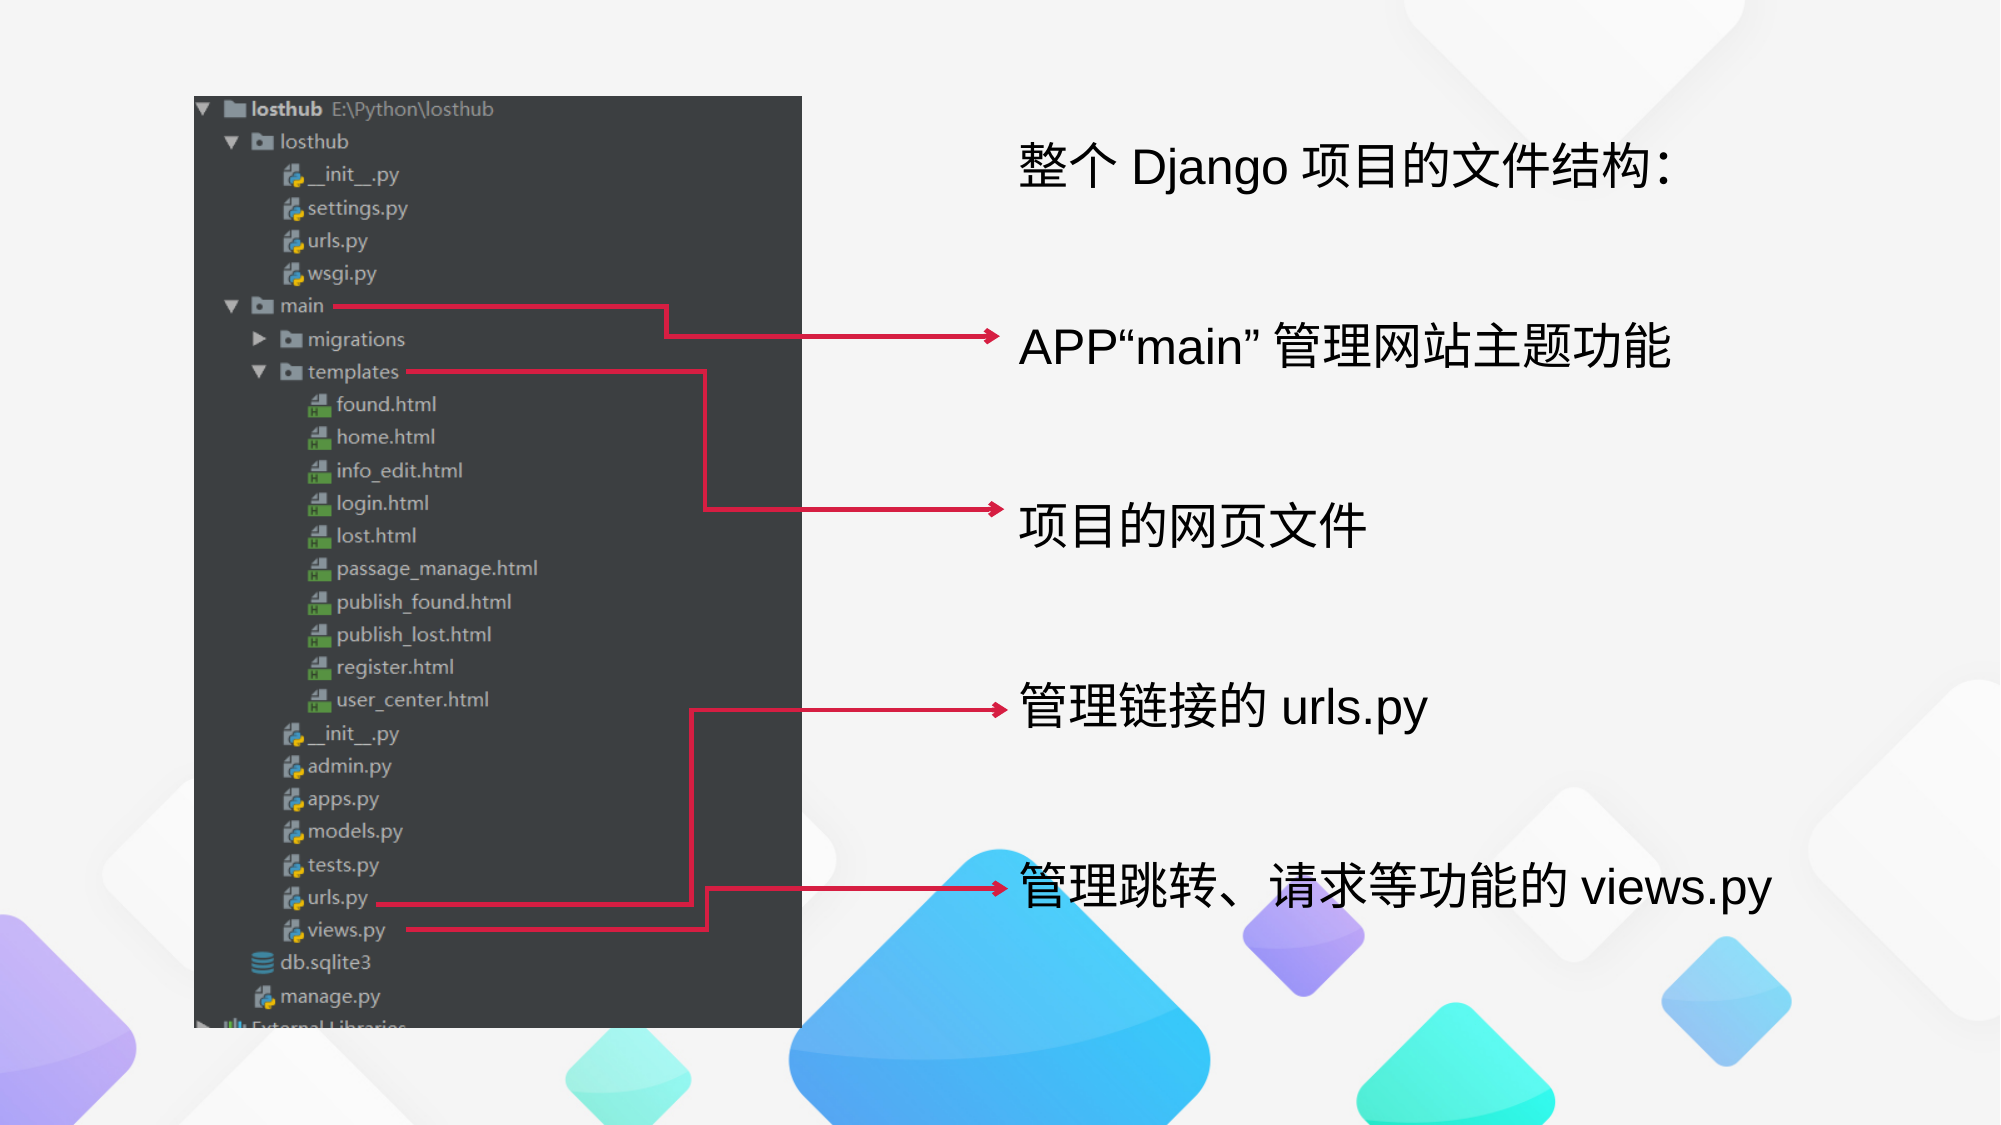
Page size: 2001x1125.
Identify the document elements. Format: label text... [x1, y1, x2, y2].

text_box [405, 371, 1005, 514]
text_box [332, 306, 1000, 337]
picture [0, 0, 2000, 1125]
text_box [405, 888, 1009, 930]
text_box 整个Django项目的文件结构： APP“main”管理网站主题功能 项目的网页文件 管理链接的urls.py 管理跳转、请求等功能的views.py [1004, 96, 1978, 922]
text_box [375, 709, 1009, 905]
